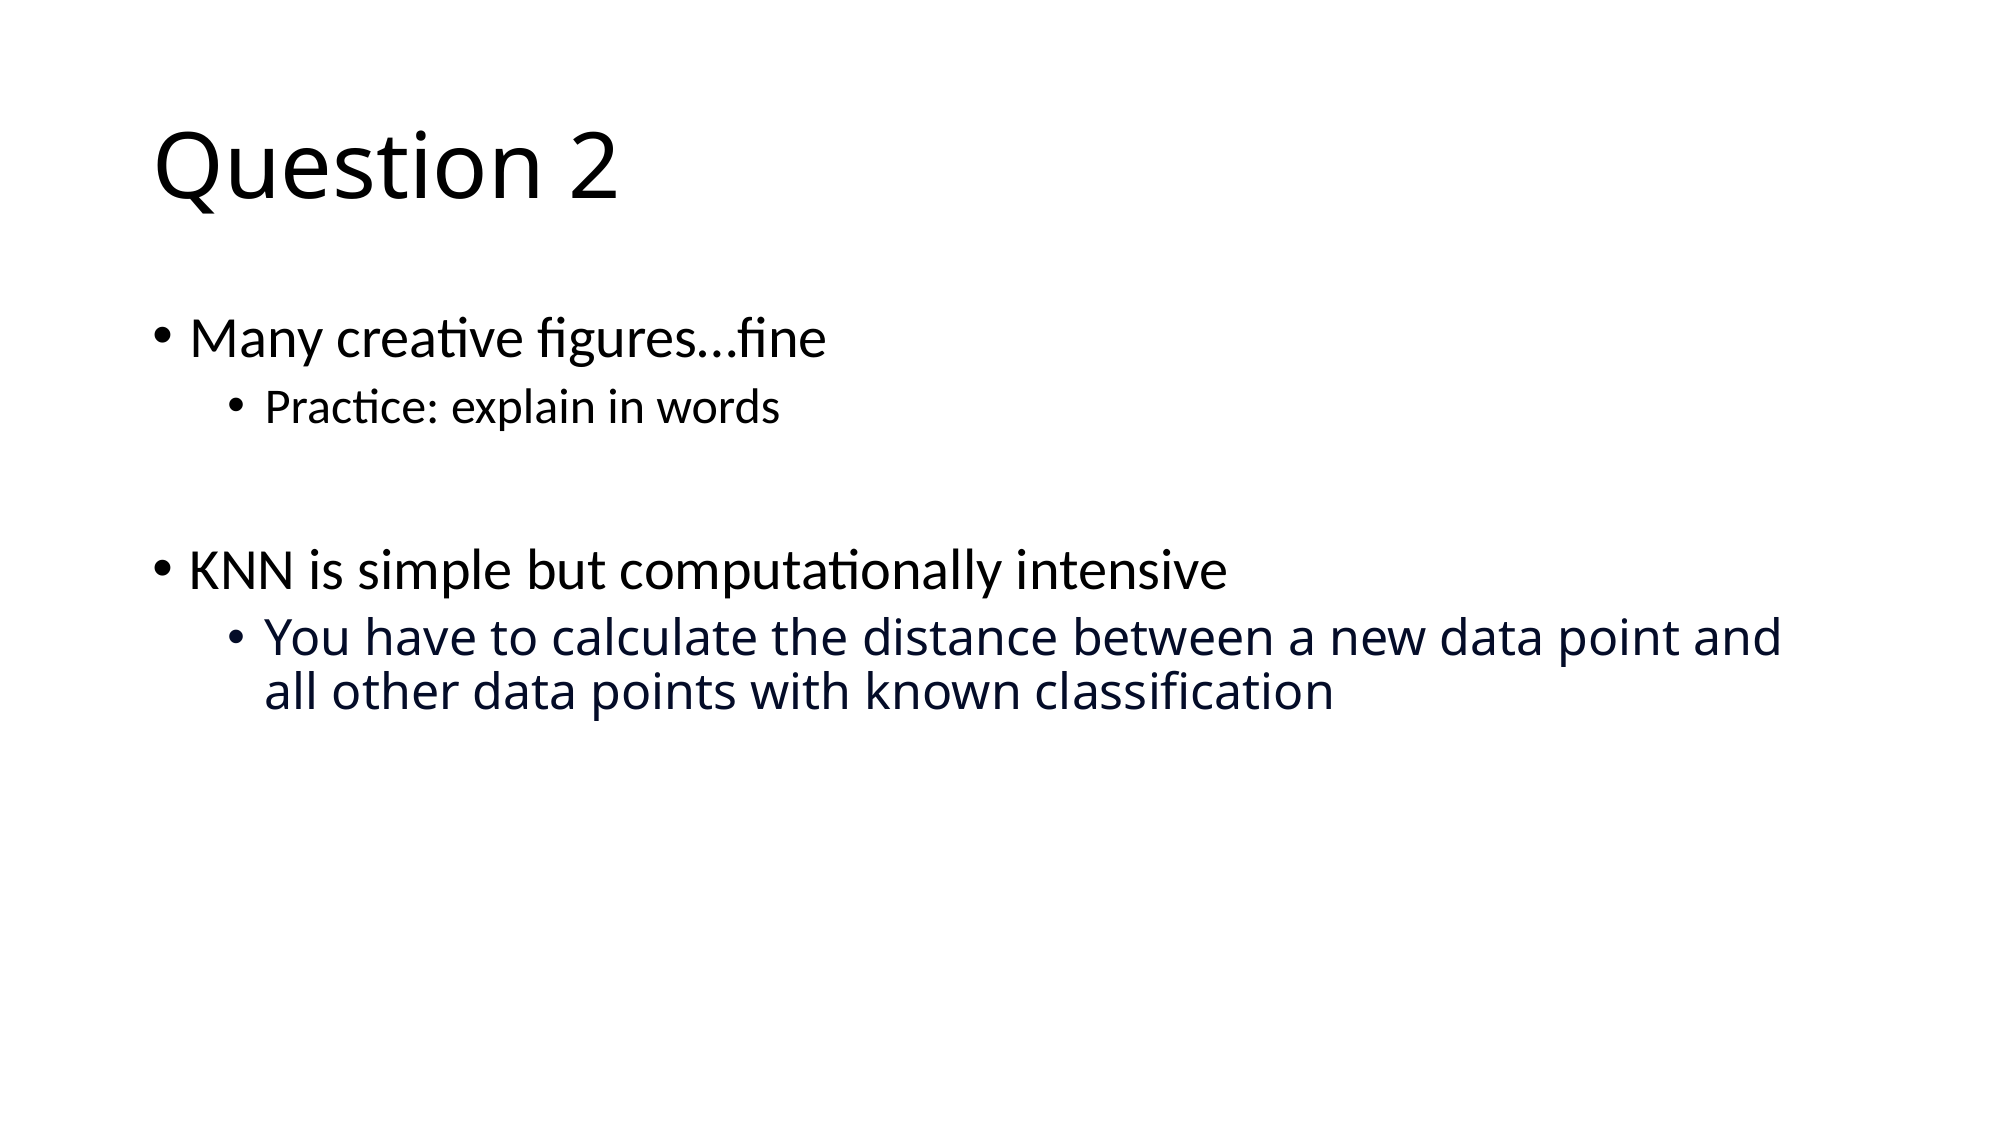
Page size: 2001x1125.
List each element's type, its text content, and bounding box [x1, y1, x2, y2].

title Question 2 [137, 59, 1863, 278]
list Many creative figures…fine Practice: explain in words KNN is simple but computationally intensive You have to calculate the distance between a new data point and all other data points with known classification [137, 299, 1863, 1014]
